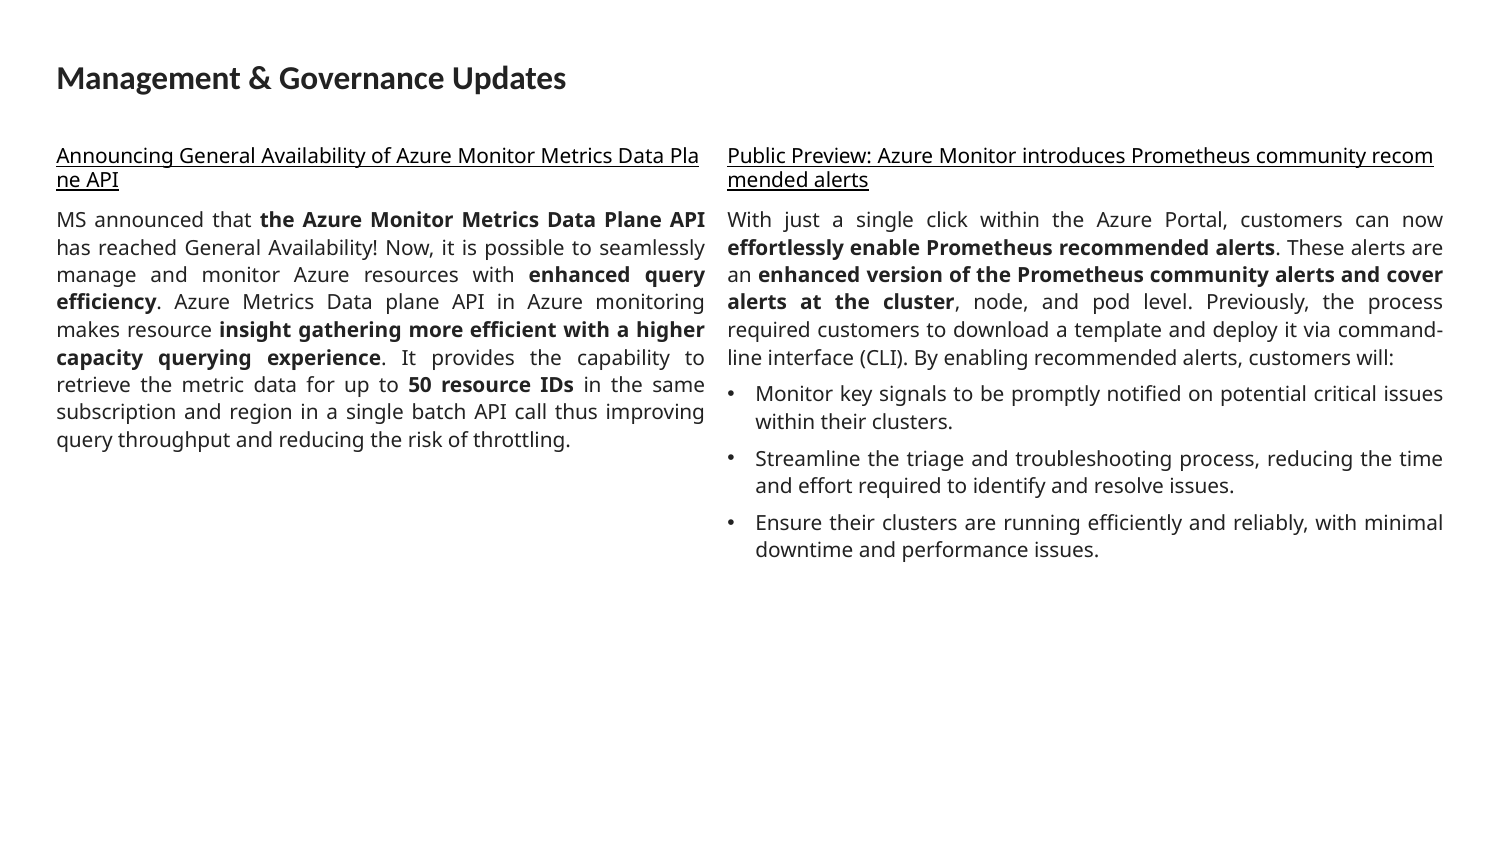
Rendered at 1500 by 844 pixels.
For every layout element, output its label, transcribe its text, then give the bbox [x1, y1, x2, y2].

list Public Preview: Azure Monitor introduces Prometheus community recommended alerts With just a single click within the Azure Portal, customers can now effortlessly enable Prometheus recommended alerts. These alerts are an enhanced version of the Prometheus community alerts and cover alerts at the cluster, node, and pod level. Previously, the process required customers to download a template and deploy it via command-line interface (CLI). By enabling recommended alerts, customers will: Monitor key signals to be promptly notified on potential critical issues within their clusters. Streamline the triage and troubleshooting process, reducing the time and effort required to identify and resolve issues. Ensure their clusters are running efficiently and reliably, with minimal downtime and performance issues. [727, 140, 1444, 760]
list Announcing General Availability of Azure Monitor Metrics Data Plane API MS announced that the Azure Monitor Metrics Data Plane API has reached General Availability! Now, it is possible to seamlessly manage and monitor Azure resources with enhanced query efficiency. Azure Metrics Data plane API in Azure monitoring makes resource insight gathering more efficient with a higher capacity querying experience. It provides the capability to retrieve the metric data for up to 50 resource IDs in the same subscription and region in a single batch API call thus improving query throughput and reducing the risk of throttling. [56, 140, 706, 760]
title Management & Governance Updates [56, 56, 1444, 113]
